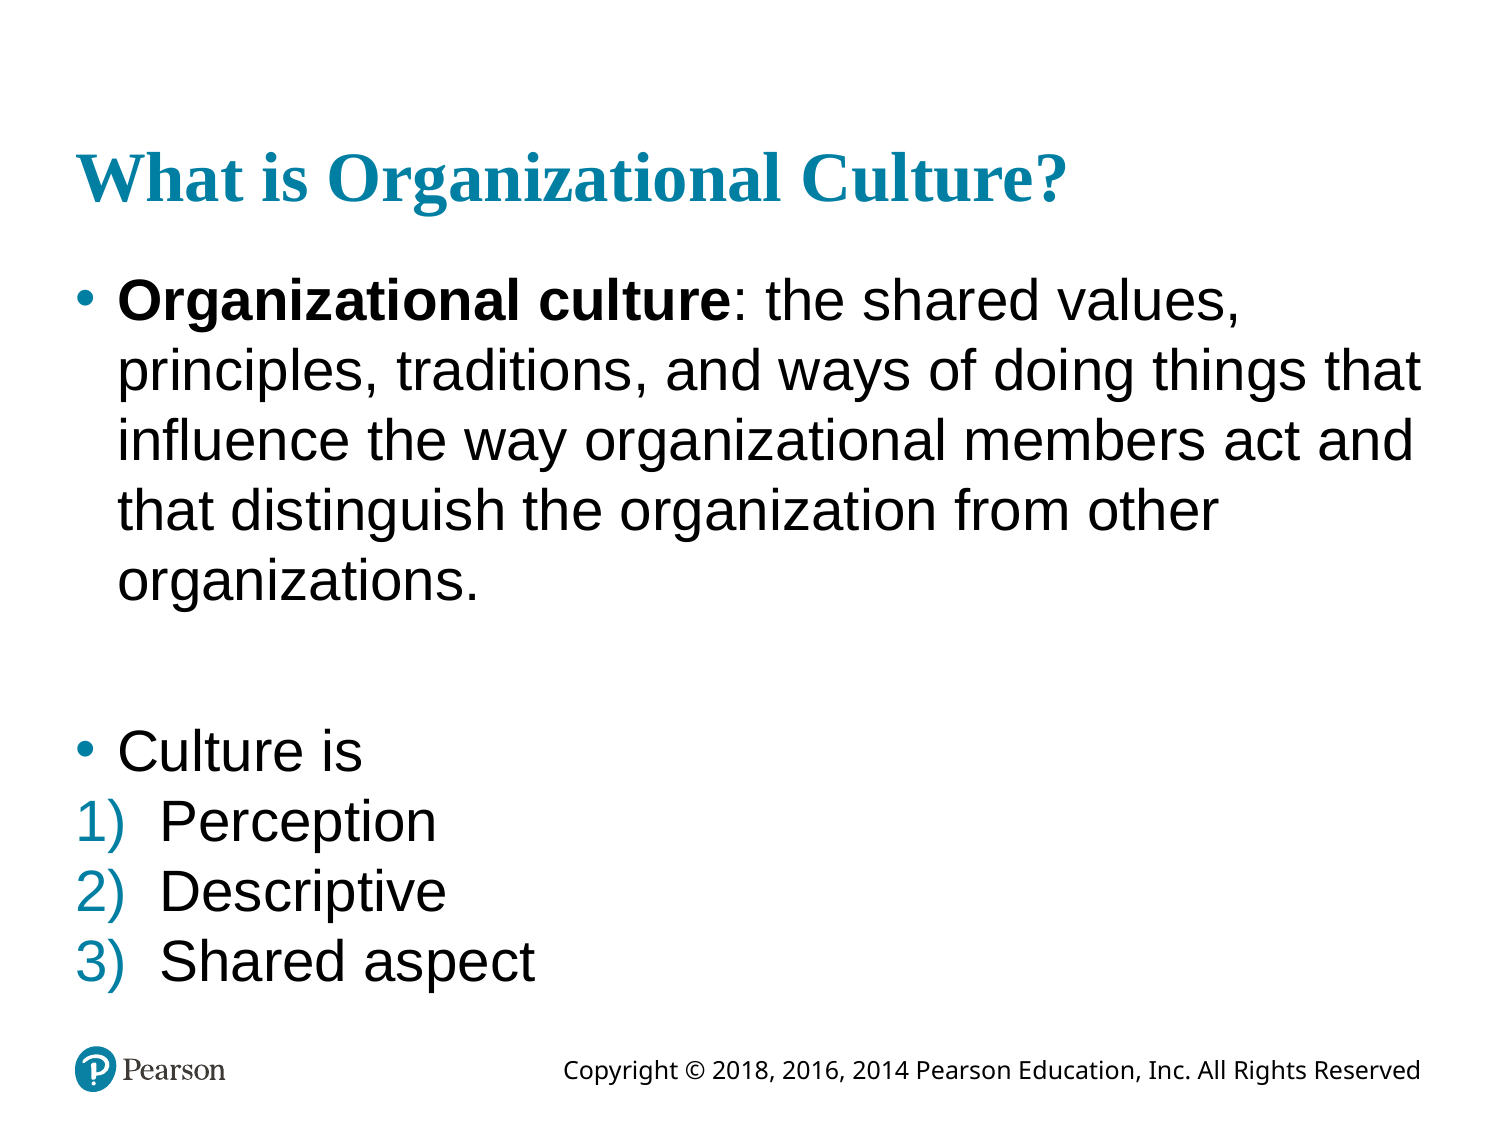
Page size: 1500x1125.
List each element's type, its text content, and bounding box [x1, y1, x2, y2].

list Organizational culture: the shared values, principles, traditions, and ways of doing things that influence the way organizational members act and that distinguish the organization from other organizations. Culture is Perception Descriptive Shared aspect [75, 262, 1425, 1005]
title What is Organizational Culture? [75, 35, 1425, 216]
